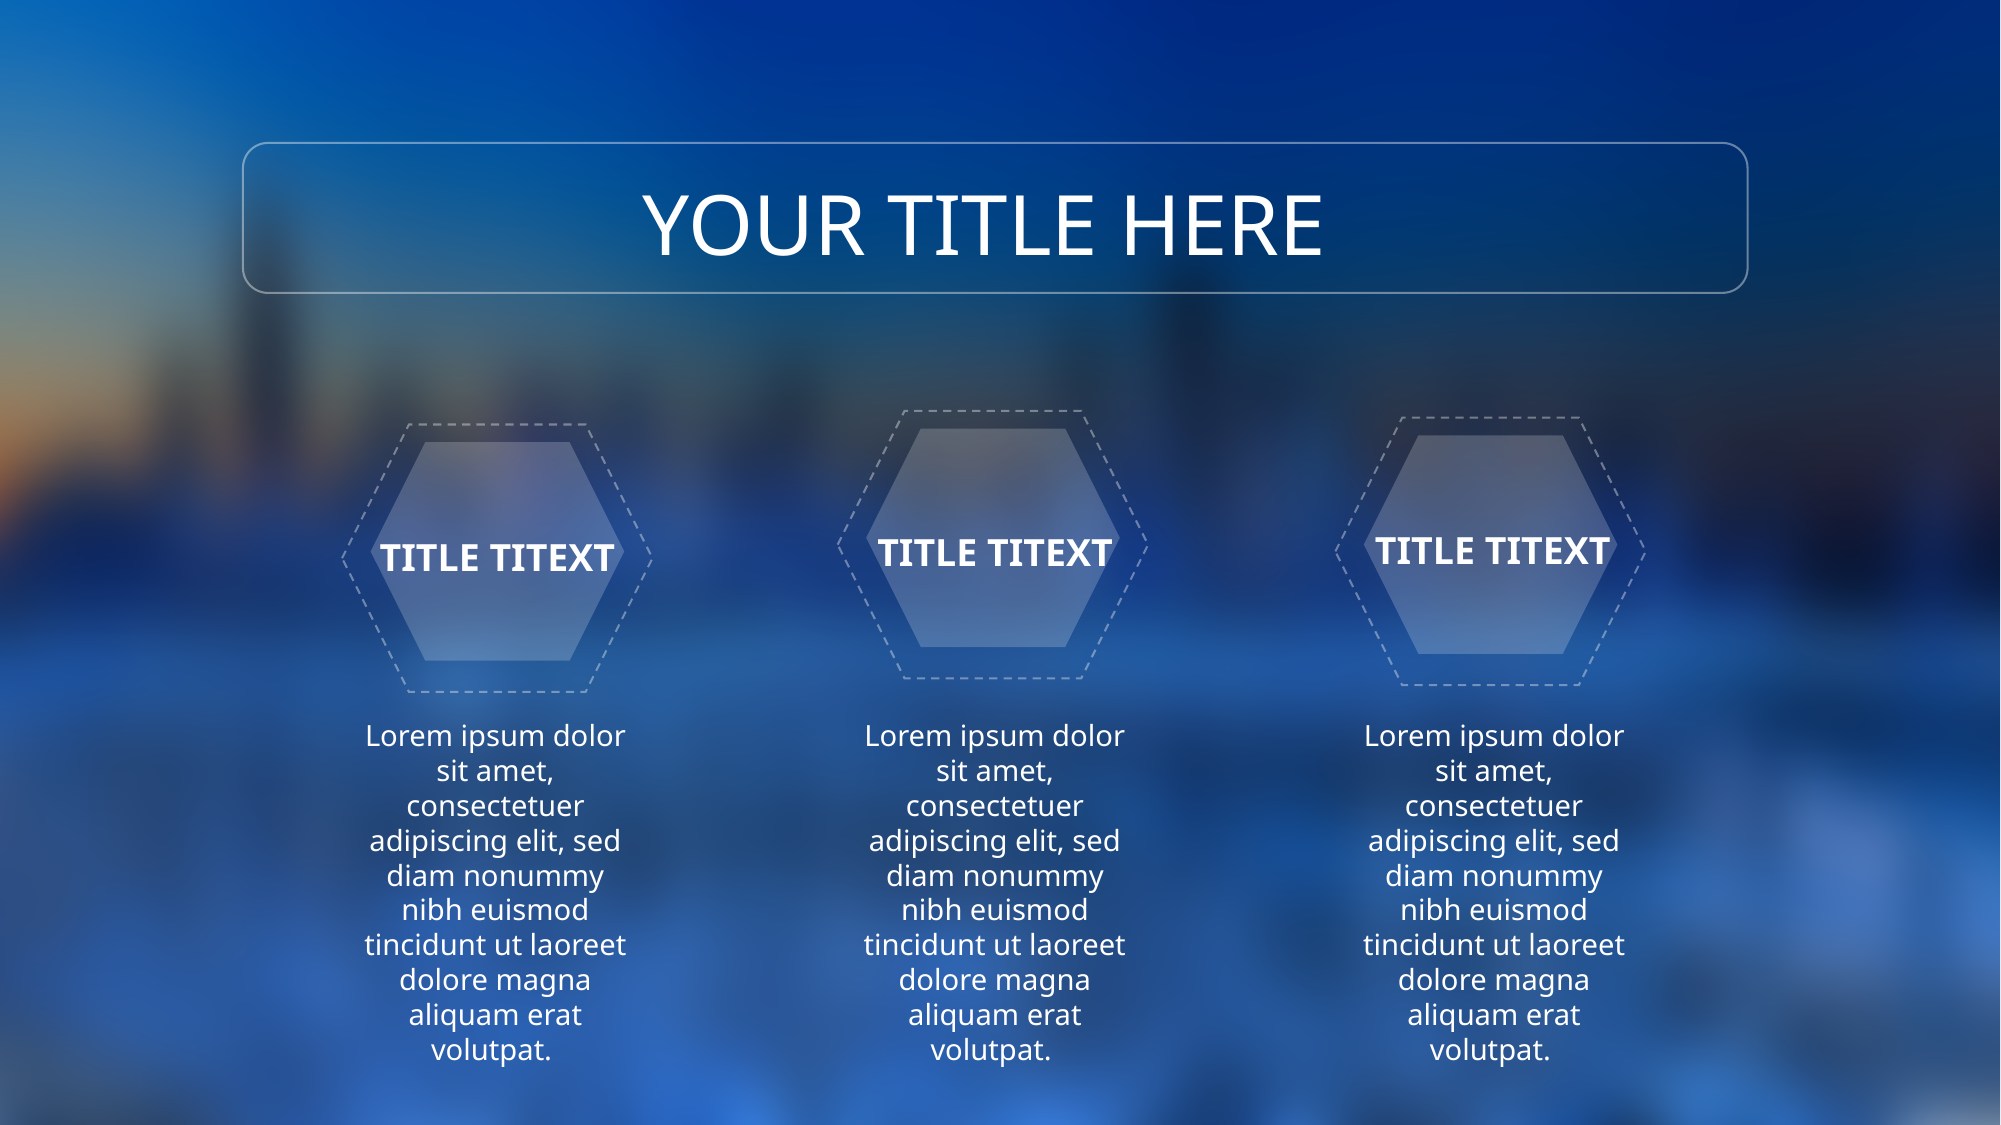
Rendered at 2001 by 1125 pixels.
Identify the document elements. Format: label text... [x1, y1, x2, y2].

text_box YOUR TITLE HERE [585, 164, 1405, 280]
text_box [339, 424, 655, 692]
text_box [837, 410, 1153, 679]
text_box [241, 141, 1749, 294]
text_box Lorem ipsum dolor sit amet, consectetuer adipiscing elit, sed diam nonummy nibh euismod tincidunt ut laoreet dolore magna aliquam erat volutpat. [1337, 709, 1652, 1074]
text_box Lorem ipsum dolor sit amet, consectetuer adipiscing elit, sed diam nonummy nibh euismod tincidunt ut laoreet dolore magna aliquam erat volutpat. [837, 709, 1153, 1074]
text_box Lorem ipsum dolor sit amet, consectetuer adipiscing elit, sed diam nonummy nibh euismod tincidunt ut laoreet dolore magna aliquam erat volutpat. [338, 709, 653, 1074]
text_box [1335, 417, 1651, 686]
picture [0, 0, 2001, 1125]
